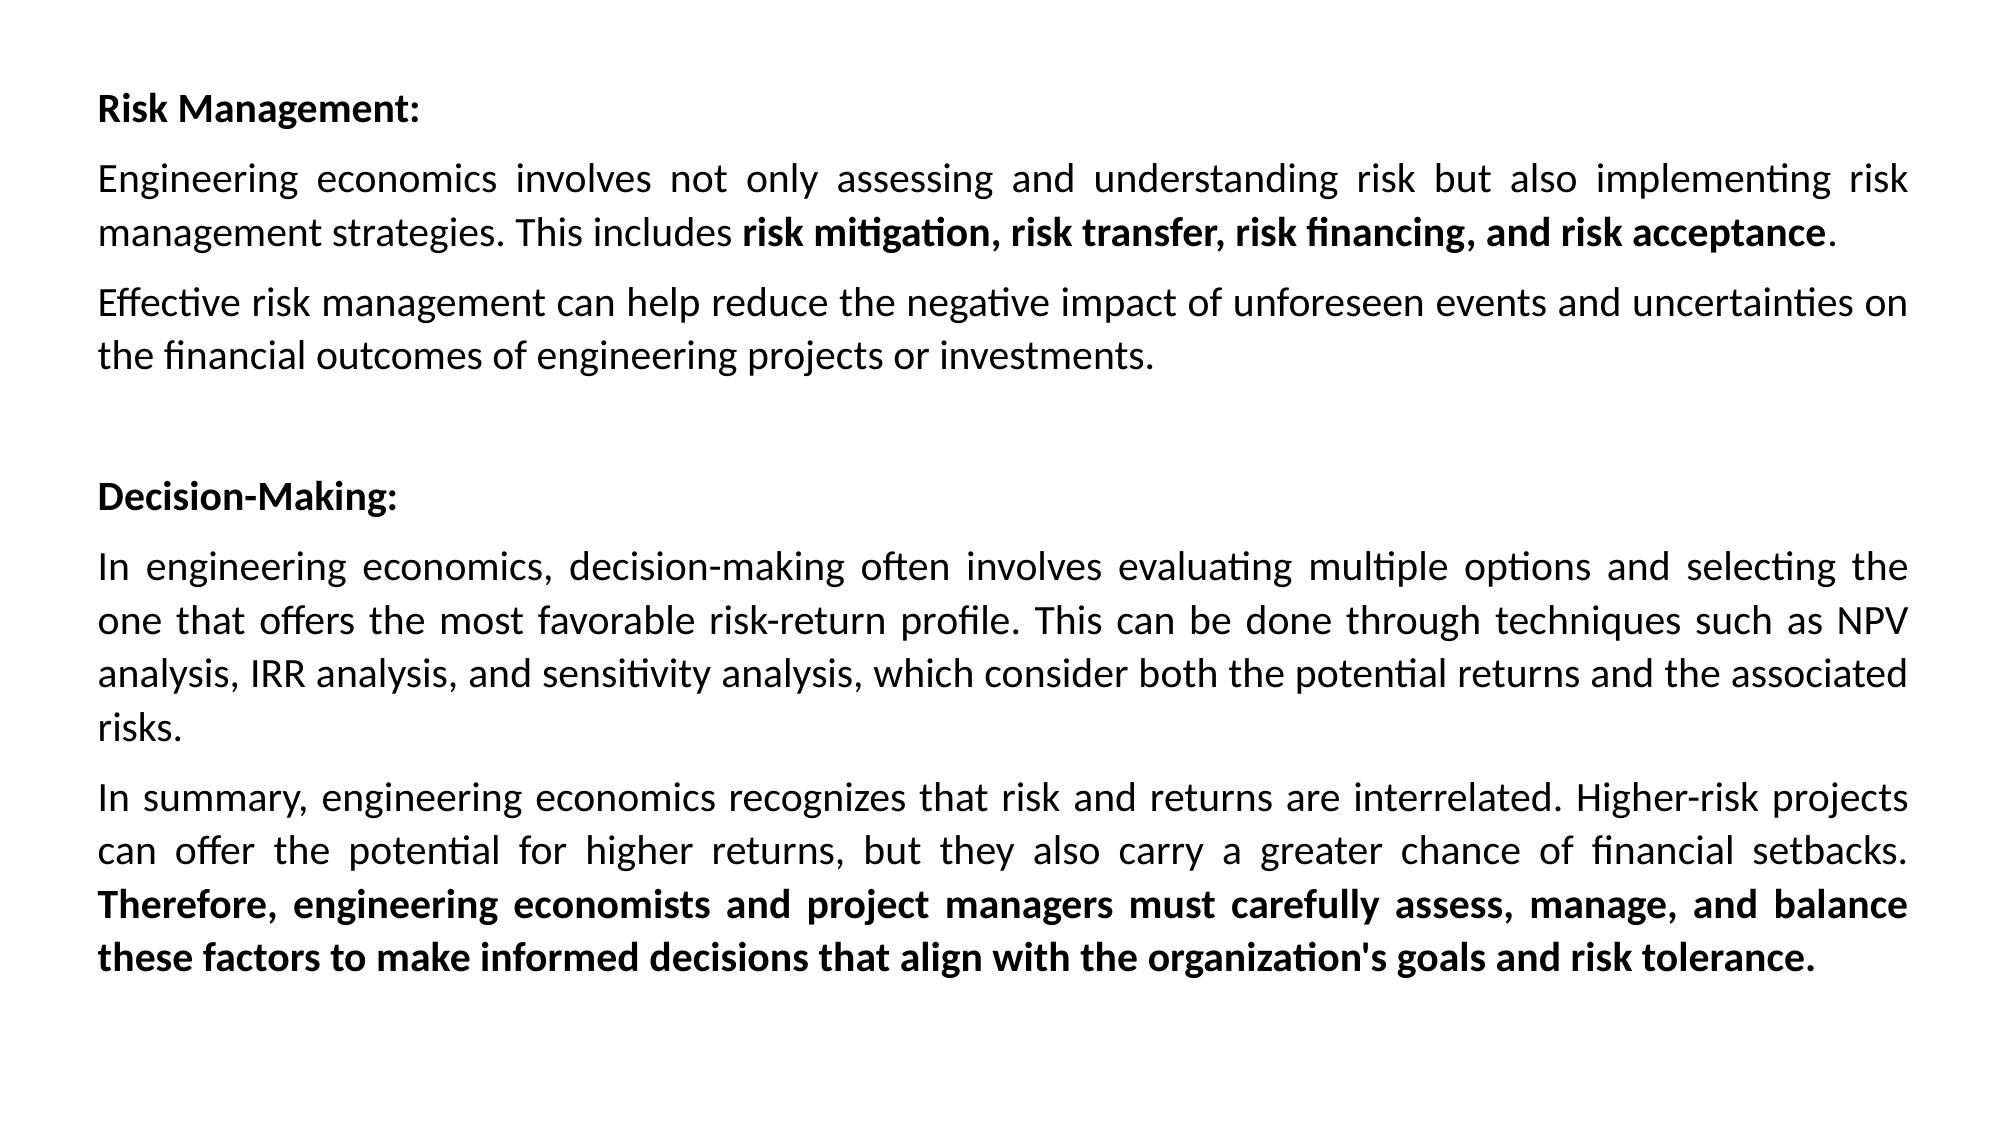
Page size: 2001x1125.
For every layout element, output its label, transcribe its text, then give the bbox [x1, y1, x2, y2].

text_box Risk Management: Engineering economics involves not only assessing and understanding risk but also implementing risk management strategies. This includes risk mitigation, risk transfer, risk financing, and risk acceptance. Effective risk management can help reduce the negative impact of unforeseen events and uncertainties on the financial outcomes of engineering projects or investments. Decision-Making: In engineering economics, decision-making often involves evaluating multiple options and selecting the one that offers the most favorable risk-return profile. This can be done through techniques such as NPV analysis, IRR analysis, and sensitivity analysis, which consider both the potential returns and the associated risks. In summary, engineering economics recognizes that risk and returns are interrelated. Higher-risk projects can offer the potential for higher returns, but they also carry a greater chance of financial setbacks. Therefore, engineering economists and project managers must carefully assess, manage, and balance these factors to make informed decisions that align with the organization's goals and risk tolerance. [82, 70, 1925, 1055]
